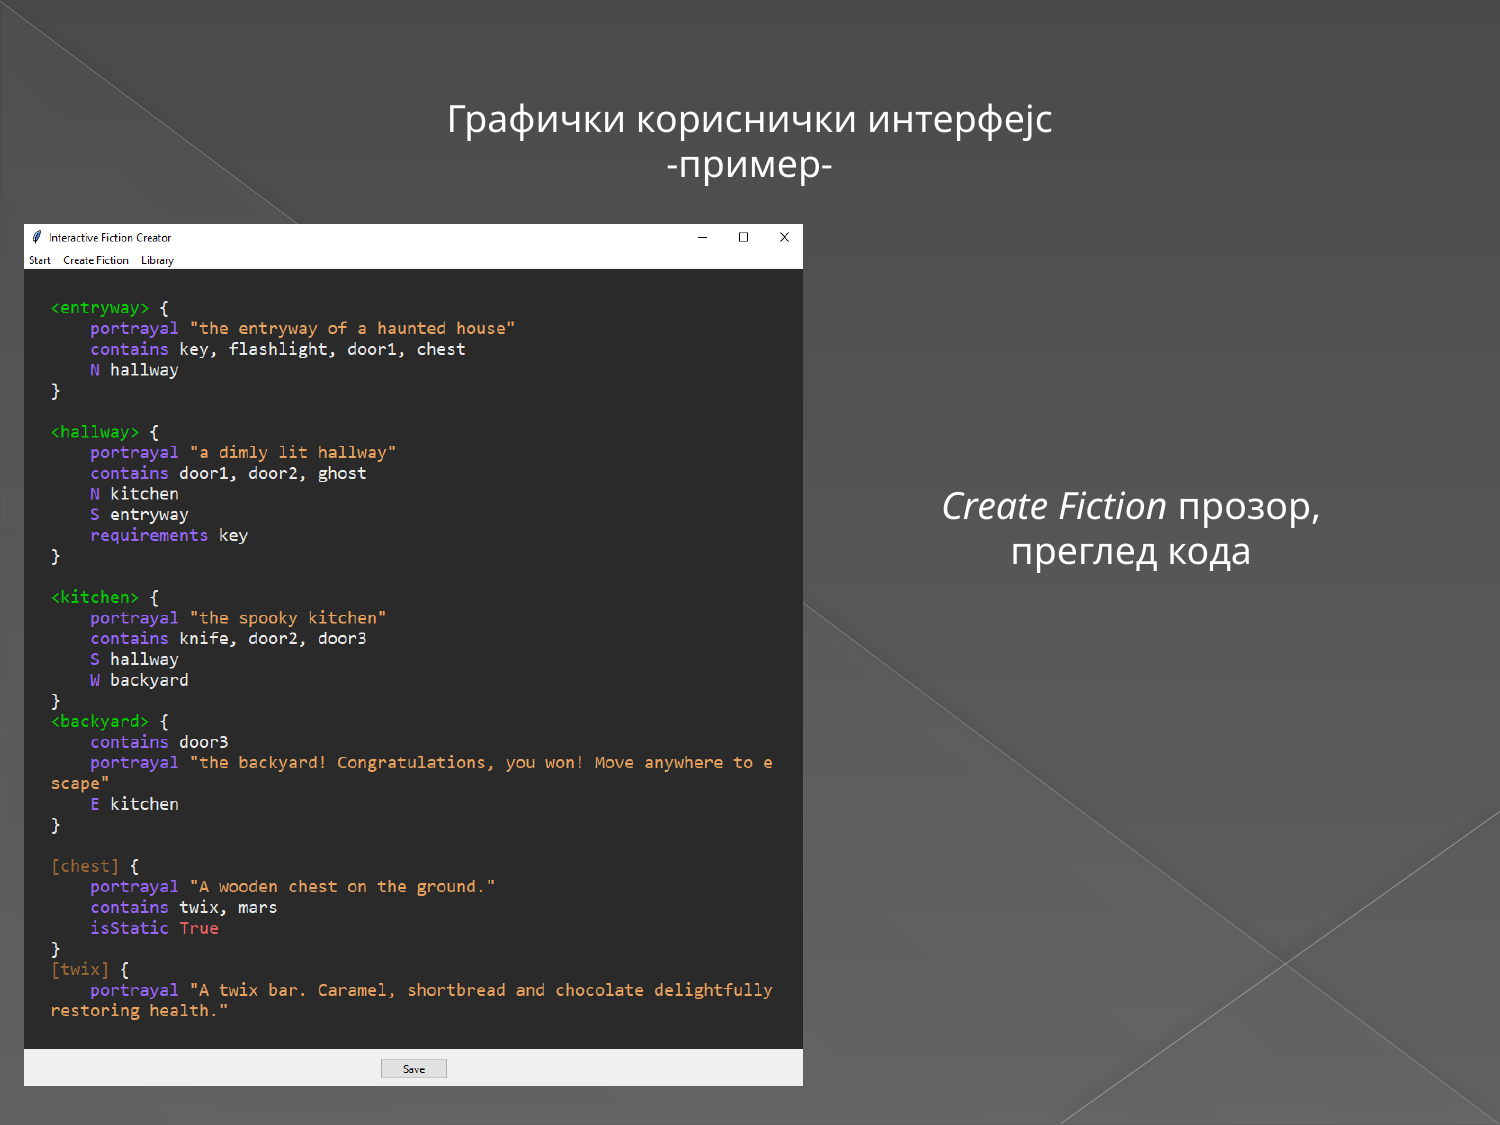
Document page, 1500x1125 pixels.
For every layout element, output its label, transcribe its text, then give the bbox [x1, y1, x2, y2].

text_box Create Fiction прозор, преглед кода [849, 474, 1413, 580]
text_box Графички кориснички интерфејс -пример- [0, 87, 1500, 193]
picture [24, 224, 803, 1087]
